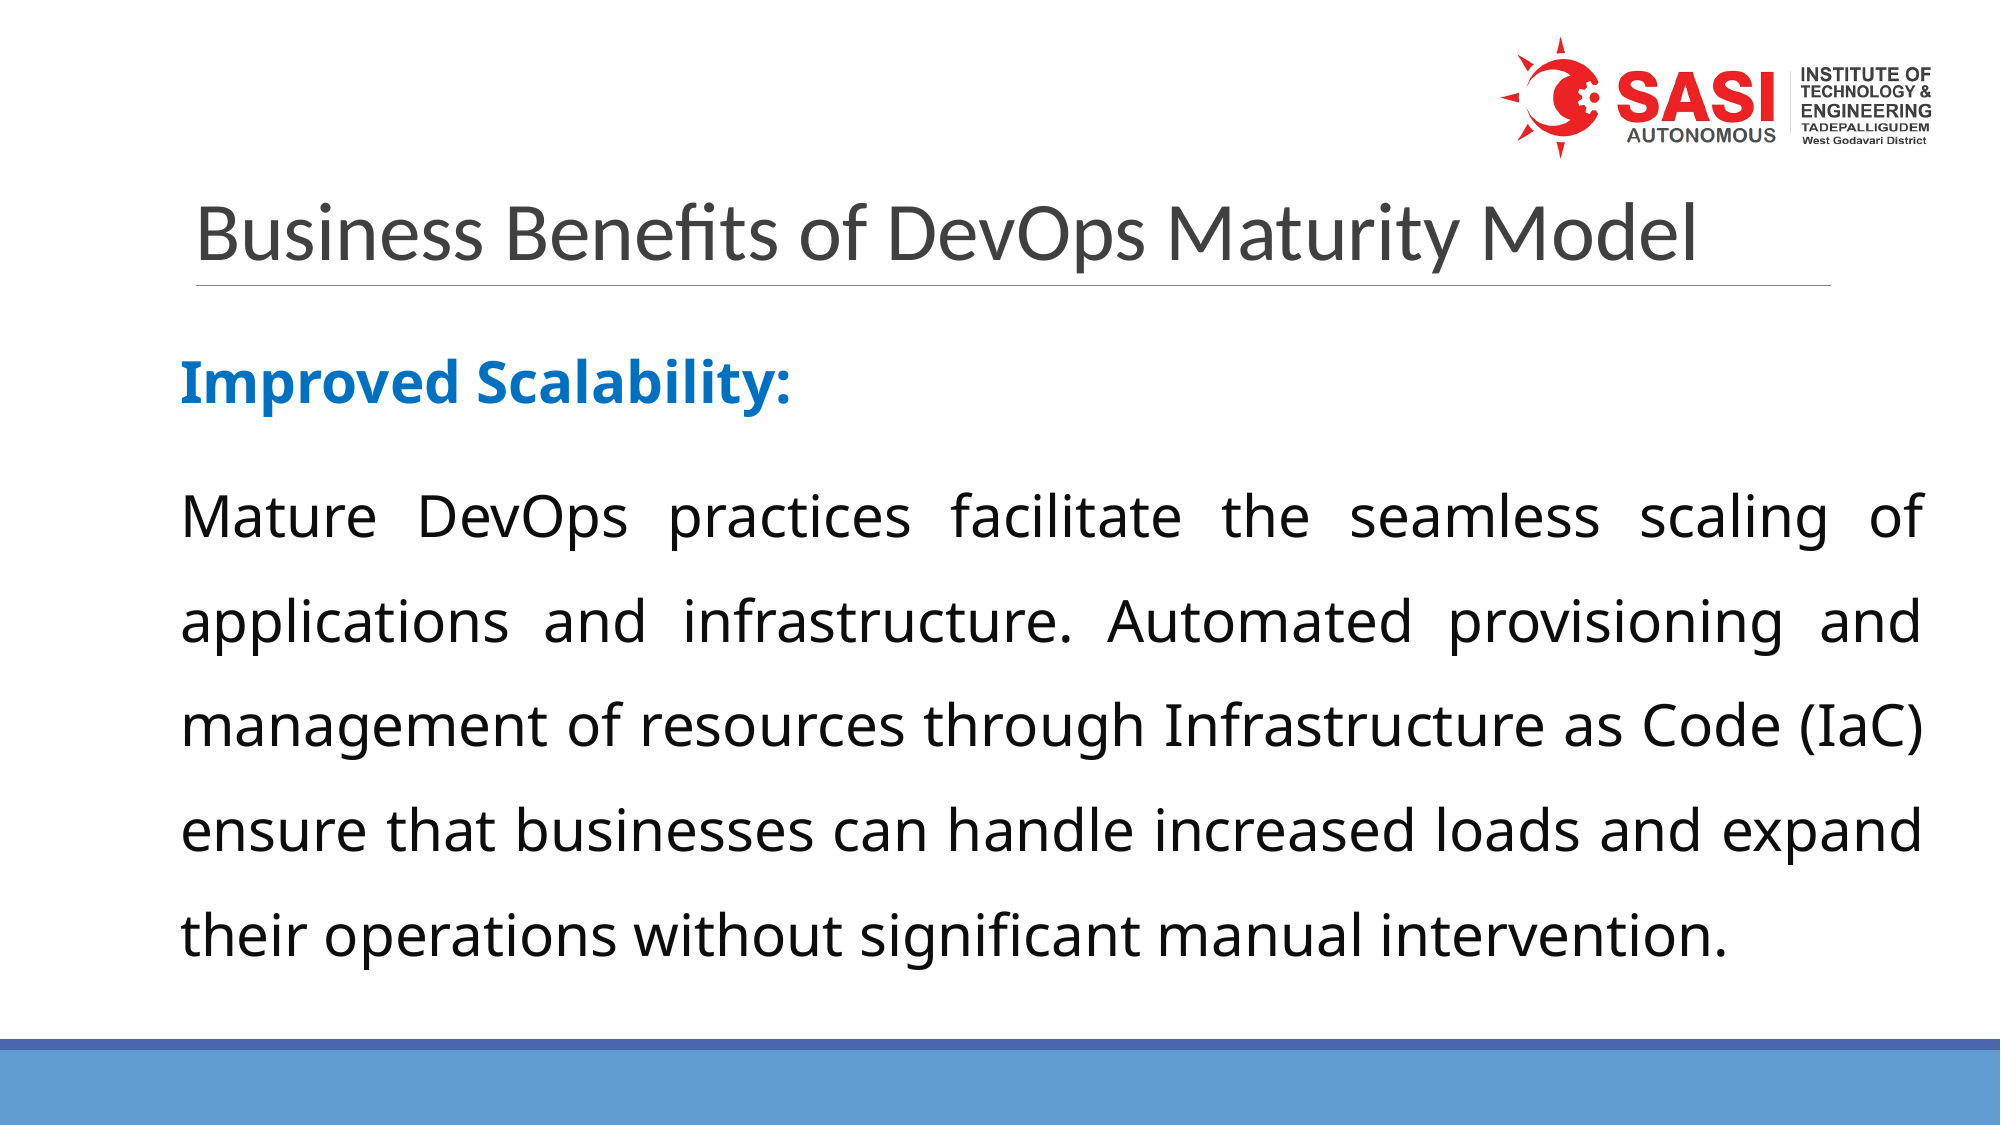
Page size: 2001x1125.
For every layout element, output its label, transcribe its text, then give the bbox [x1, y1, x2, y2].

list Improved Scalability: Mature DevOps practices facilitate the seamless scaling of applications and infrastructure. Automated provisioning and management of resources through Infrastructure as Code (IaC) ensure that businesses can handle increased loads and expand their operations without significant manual intervention. [180, 302, 1924, 1023]
title Business Benefits of DevOps Maturity Model [180, 47, 1830, 285]
picture [1487, 32, 1949, 170]
